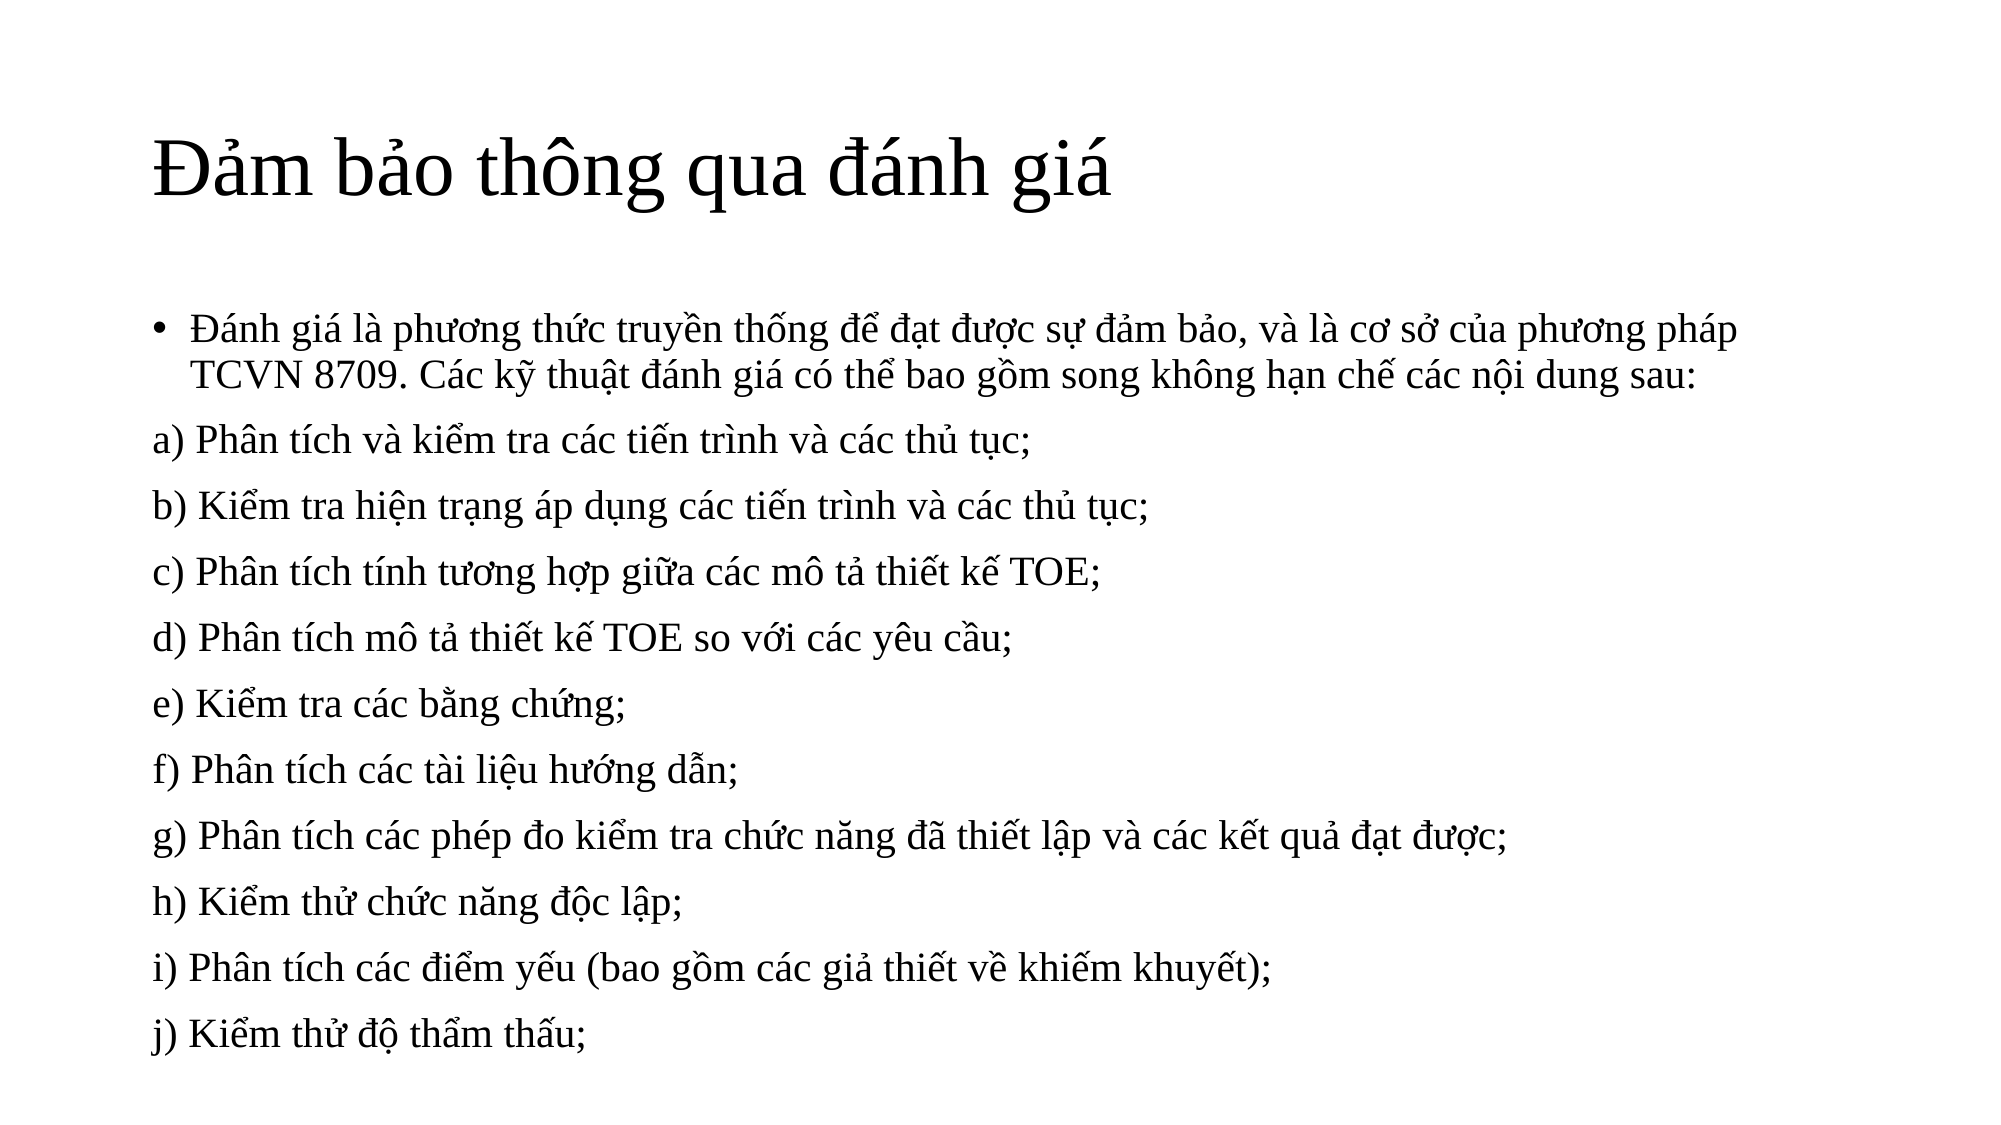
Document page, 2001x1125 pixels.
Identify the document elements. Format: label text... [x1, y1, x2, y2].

list Đánh giá là phương thức truyền thống để đạt được sự đảm bảo, và là cơ sở của phương pháp TCVN 8709. Các kỹ thuật đánh giá có thể bao gồm song không hạn chế các nội dung sau: a) Phân tích và kiểm tra các tiến trình và các thủ tục; b) Kiểm tra hiện trạng áp dụng các tiến trình và các thủ tục; c) Phân tích tính tương hợp giữa các mô tả thiết kế TOE; d) Phân tích mô tả thiết kế TOE so với các yêu cầu; e) Kiểm tra các bằng chứng; f) Phân tích các tài liệu hướng dẫn; g) Phân tích các phép đo kiểm tra chức năng đã thiết lập và các kết quả đạt được; h) Kiểm thử chức năng độc lập; i) Phân tích các điểm yếu (bao gồm các giả thiết về khiếm khuyết); j) Kiểm thử độ thẩm thấu; [137, 299, 1863, 1088]
title Đảm bảo thông qua đánh giá [137, 59, 1863, 278]
